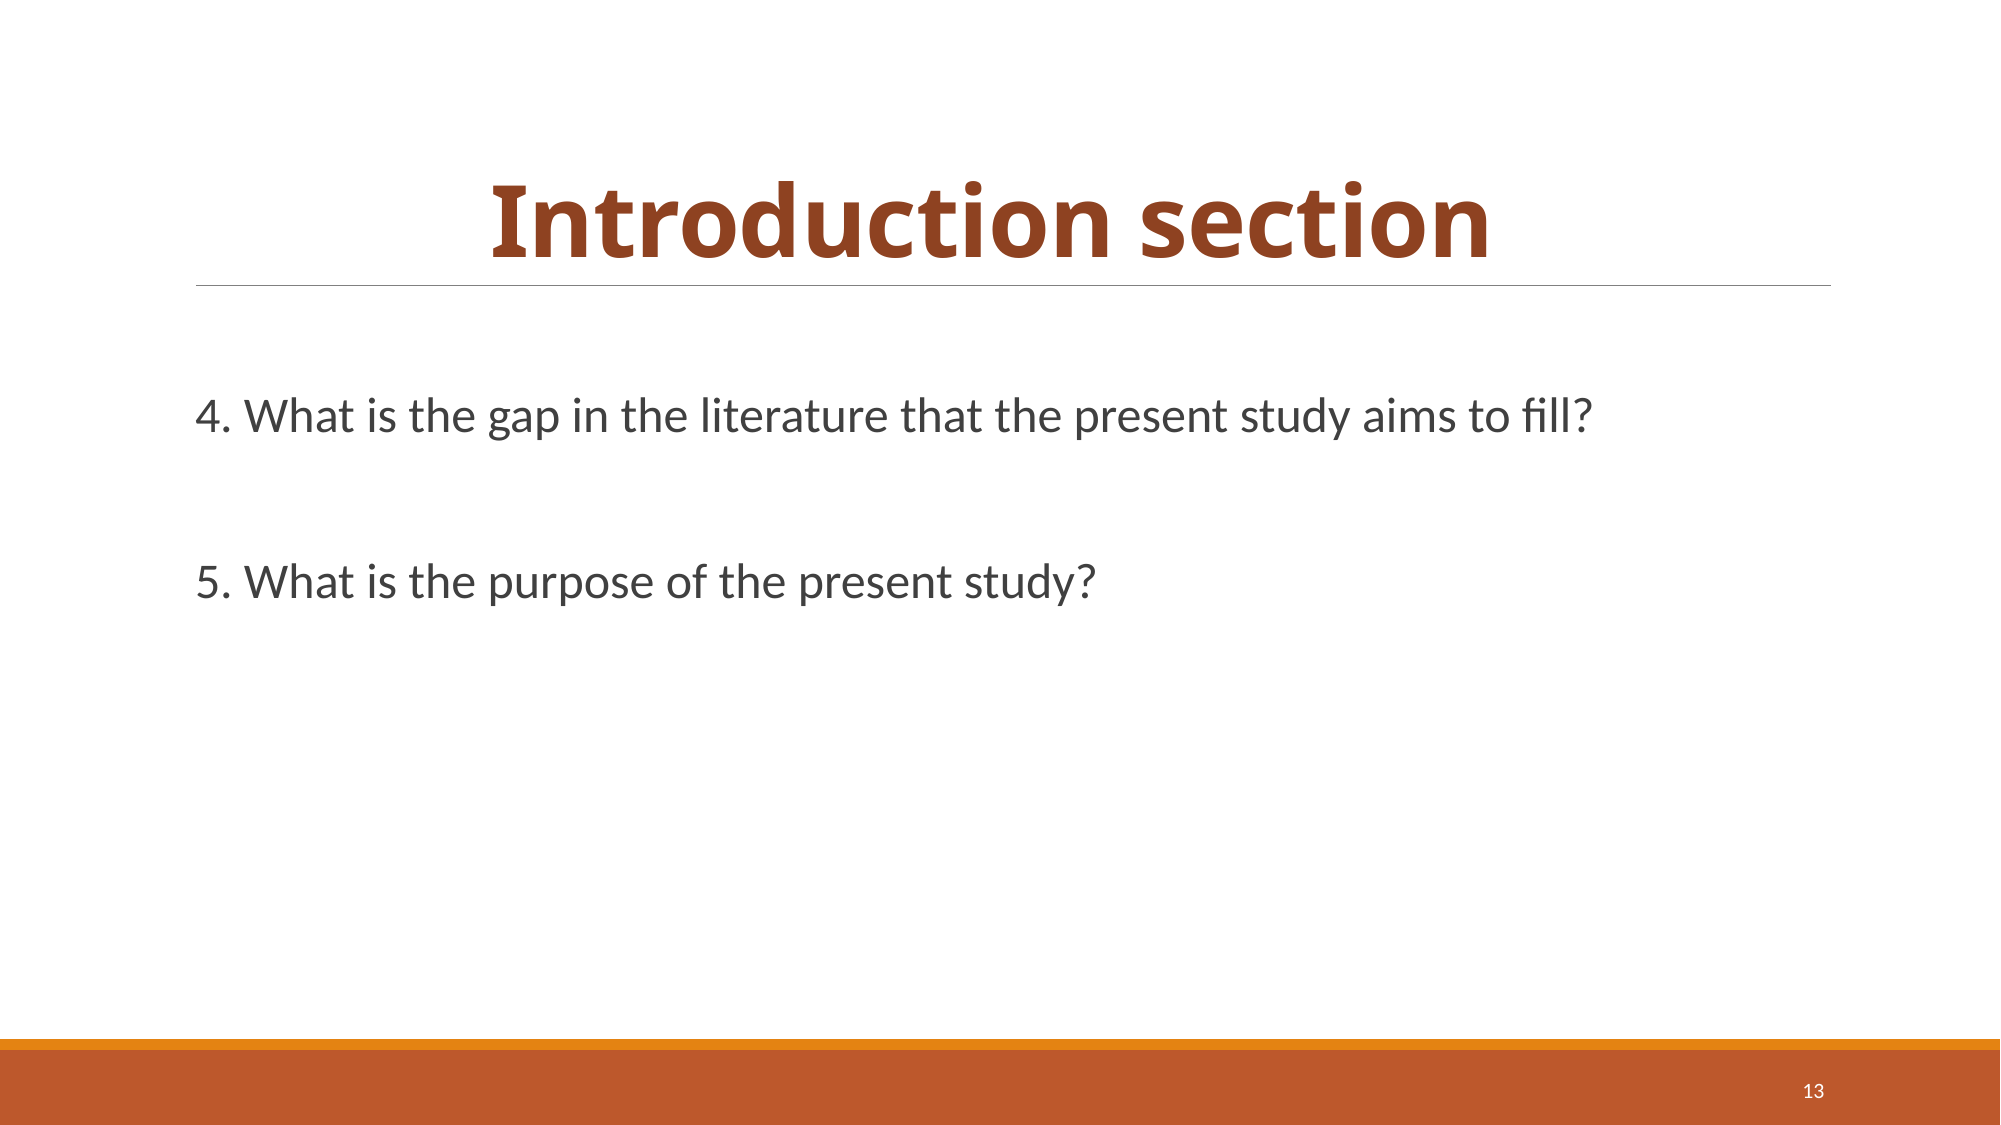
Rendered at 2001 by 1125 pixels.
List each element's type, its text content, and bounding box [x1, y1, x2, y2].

title Introduction section [180, 47, 1830, 285]
list 4. What is the gap in the literature that the present study aims to fill? 5. What is the purpose of the present study? [180, 302, 1830, 963]
slide_number 13 [1624, 1059, 1840, 1120]
